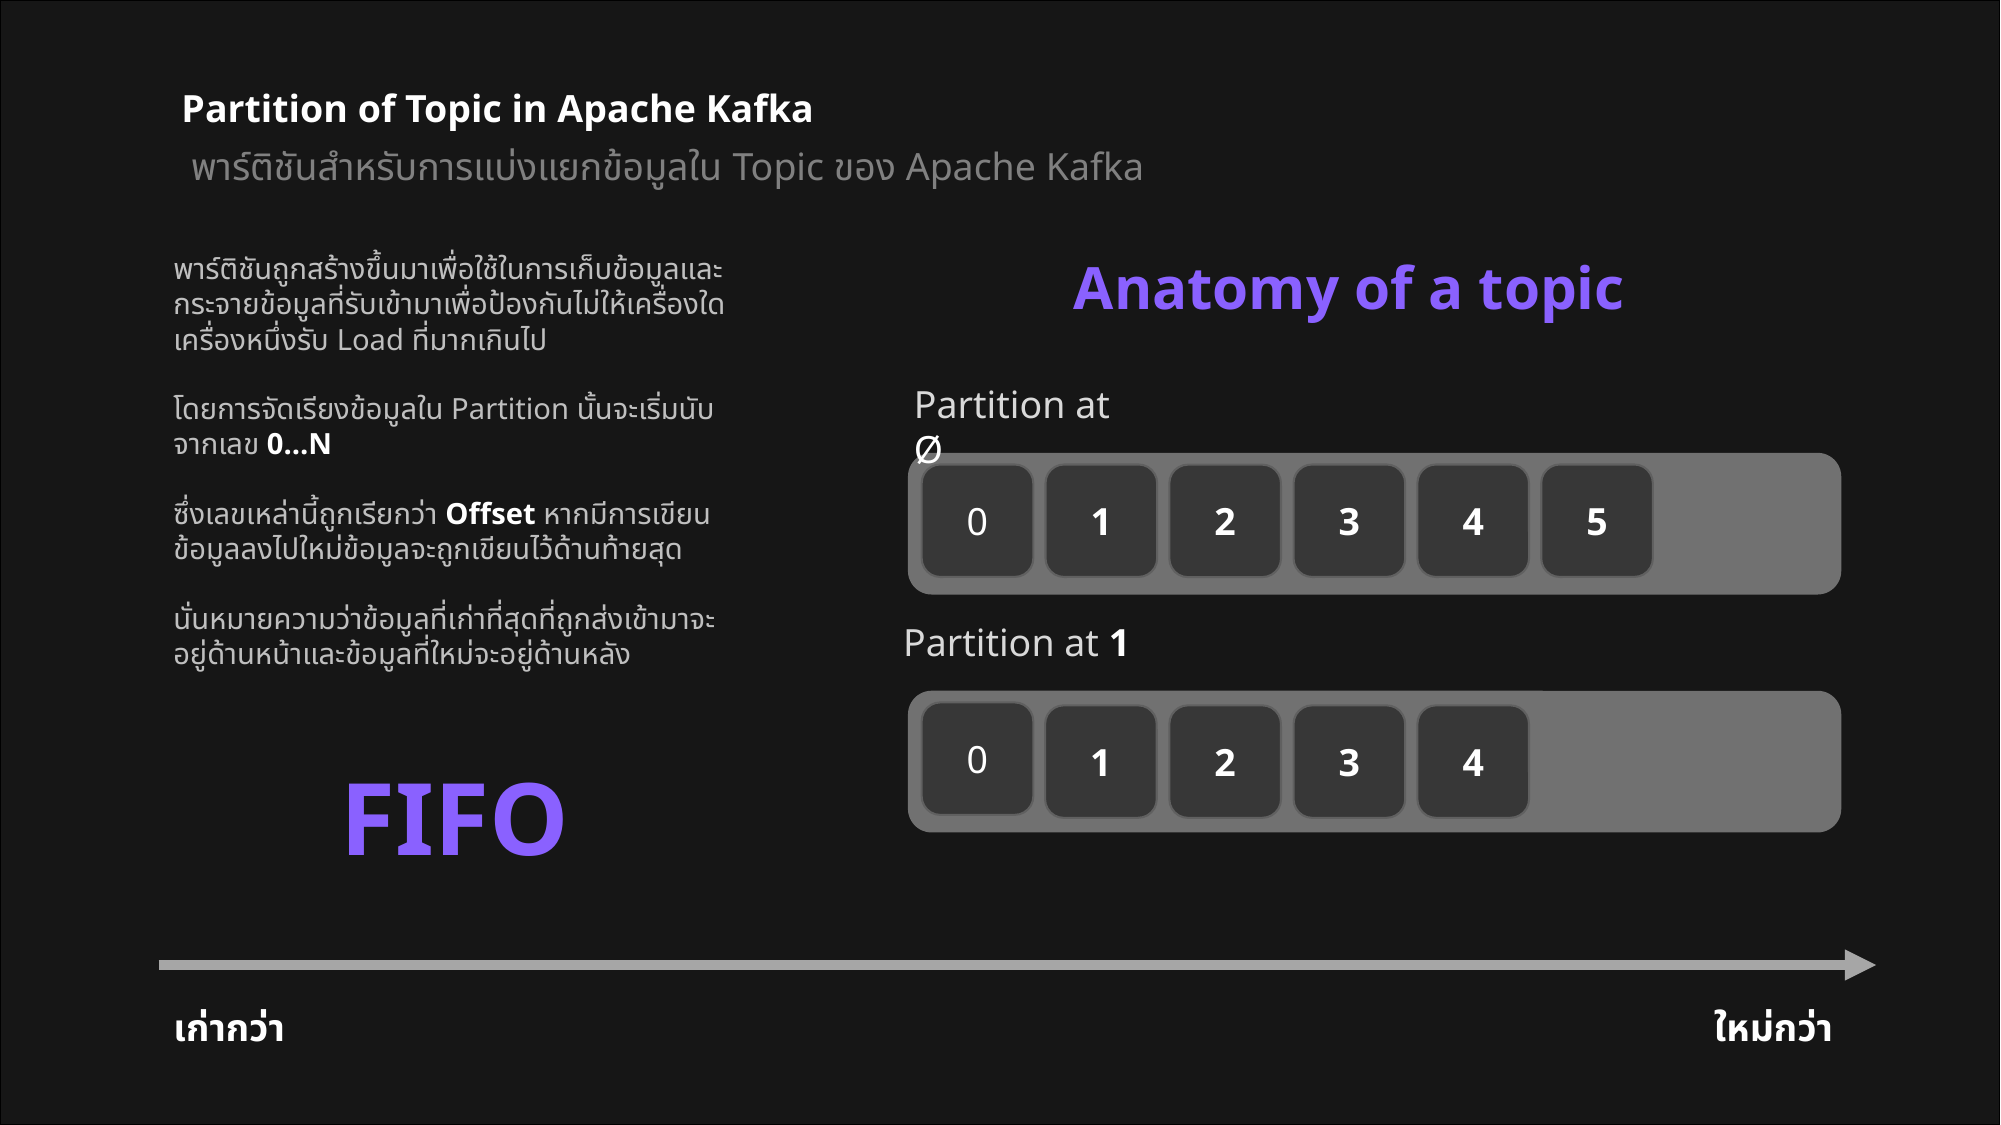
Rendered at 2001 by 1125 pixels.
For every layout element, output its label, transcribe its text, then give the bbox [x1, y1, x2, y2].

text_box เก่ากว่า [158, 996, 310, 1057]
text_box 1 [1044, 471, 1159, 579]
text_box FIFO [326, 747, 585, 883]
text_box 3 [1292, 704, 1407, 819]
text_box พาร์ติชันสำหรับการแบ่งแยกข้อมูลใน Topic ของ Apache Kafka [176, 135, 1160, 196]
text_box 0 [920, 523, 1035, 579]
text_box Partition of Topic in Apache Kafka [166, 77, 830, 138]
text_box [906, 689, 1843, 834]
text_box Anatomy of a topic [1059, 243, 1640, 329]
text_box Partition at Ø [899, 373, 1154, 523]
text_box 1 [1044, 704, 1158, 819]
text_box ใหม่กว่า [1698, 996, 1863, 1057]
text_box 4 [1416, 463, 1531, 579]
text_box 2 [1168, 463, 1283, 579]
text_box 0 [920, 701, 1035, 816]
text_box [906, 451, 1843, 596]
text_box [0, 0, 2000, 1125]
text_box 5 [1540, 463, 1654, 579]
text_box 4 [1416, 704, 1531, 819]
text_box Partition at 1 [888, 611, 1146, 672]
text_box 2 [1168, 704, 1283, 819]
text_box พาร์ติชันถูกสร้างขึ้นมาเพื่อใช้ในการเก็บข้อมูลและกระจายข้อมูลที่รับเข้ามาเพื่อป้องกันไม่ให้เครื่องใดเครื่องหนึ่งรับ Load ที่มากเกินไป โดยการจัดเรียงข้อมูลใน Partition นั้นจะเริ่มนับจากเลข 0...N ซึ่งเลขเหล่านี้ถูกเรียกว่า Offset หากมีการเขียนข้อมูลลงไปใหม่ข้อมูลจะถูกเขียนไว้ด้านท้ายสุด นั่นหมายความว่าข้อมูลที่เก่าที่สุดที่ถูกส่งเข้ามาจะอยู่ด้านหน้าและข้อมูลที่ใหม่จะอยู่ด้านหลัง [158, 243, 752, 678]
text_box 3 [1292, 463, 1407, 579]
